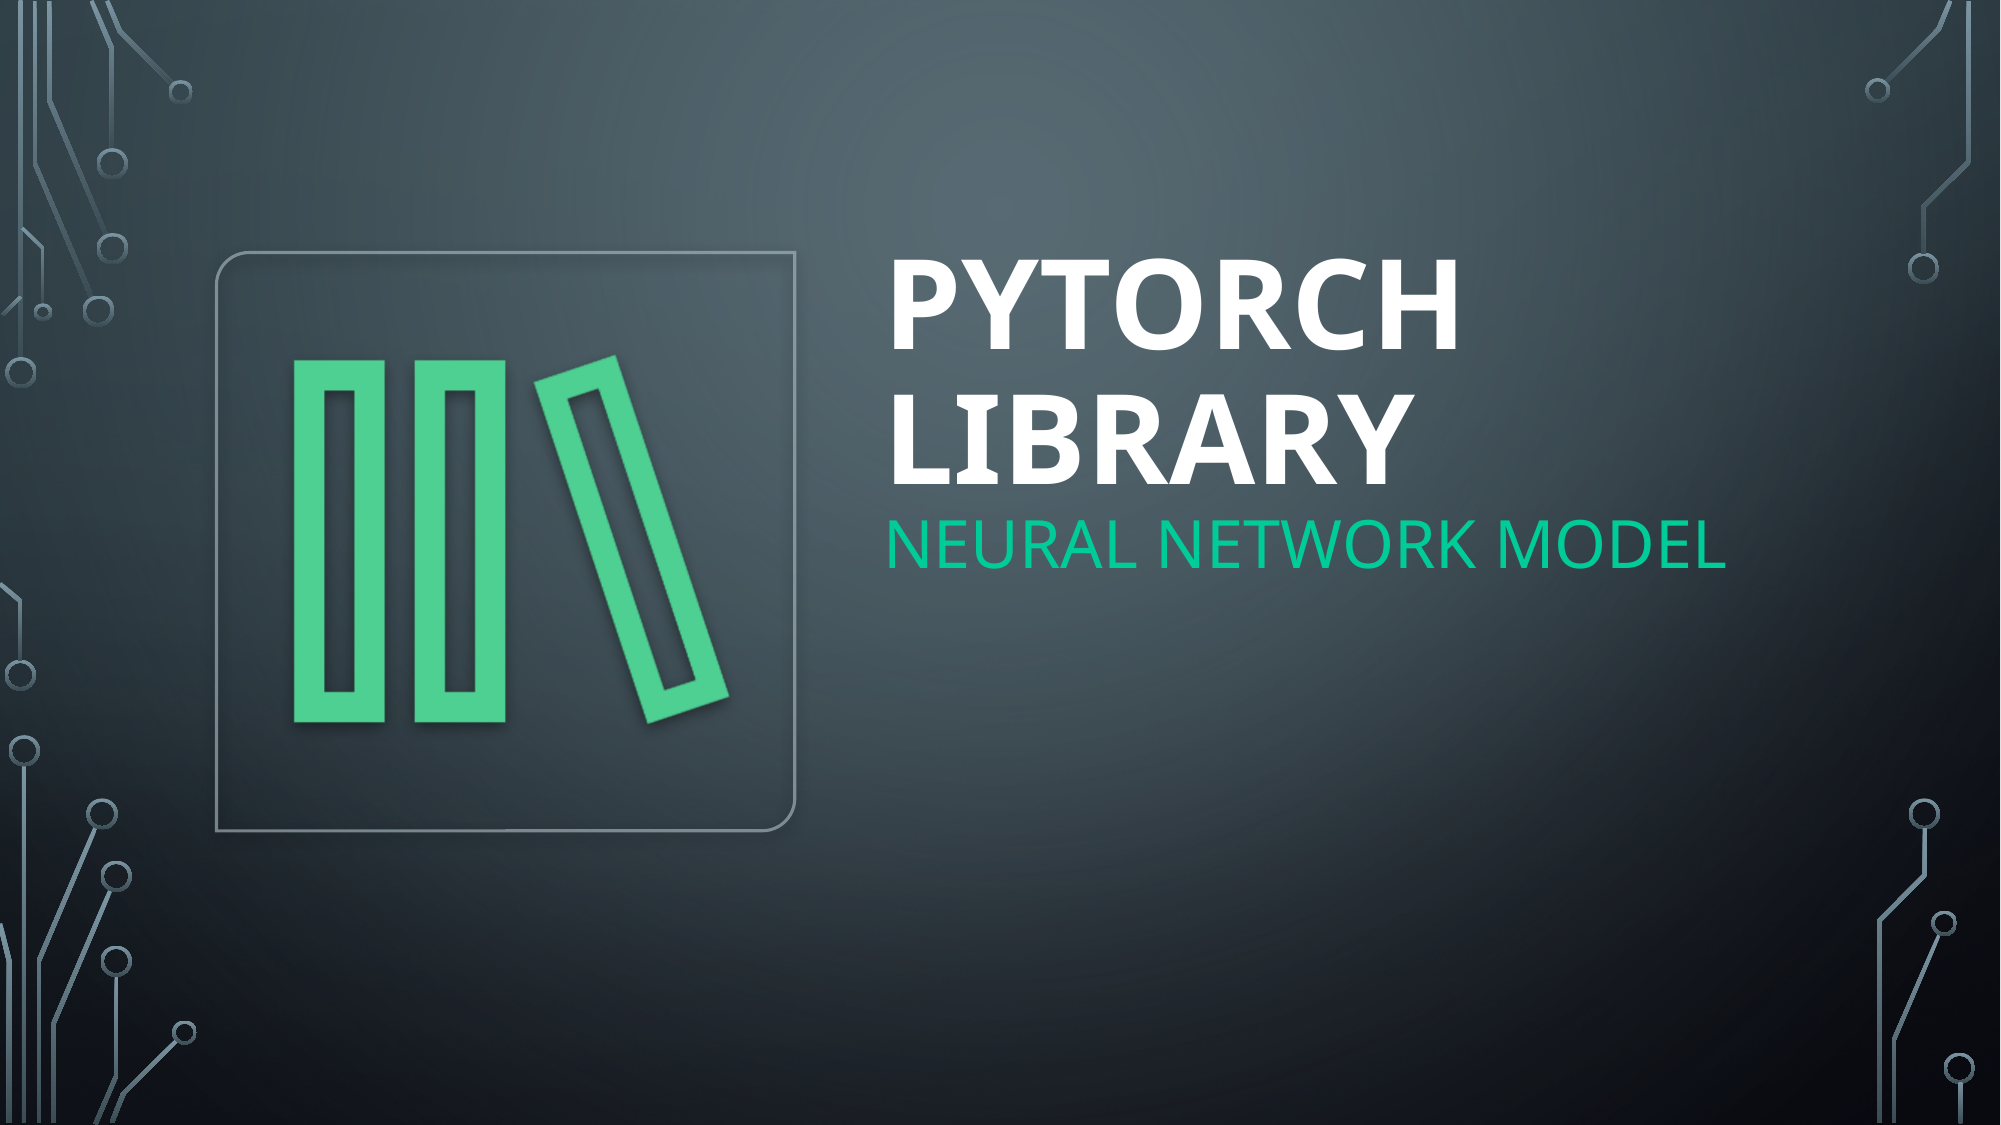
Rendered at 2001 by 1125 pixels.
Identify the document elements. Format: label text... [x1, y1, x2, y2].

picture [216, 252, 795, 832]
title Pytorch Library Neural Network Model [868, 199, 1749, 591]
